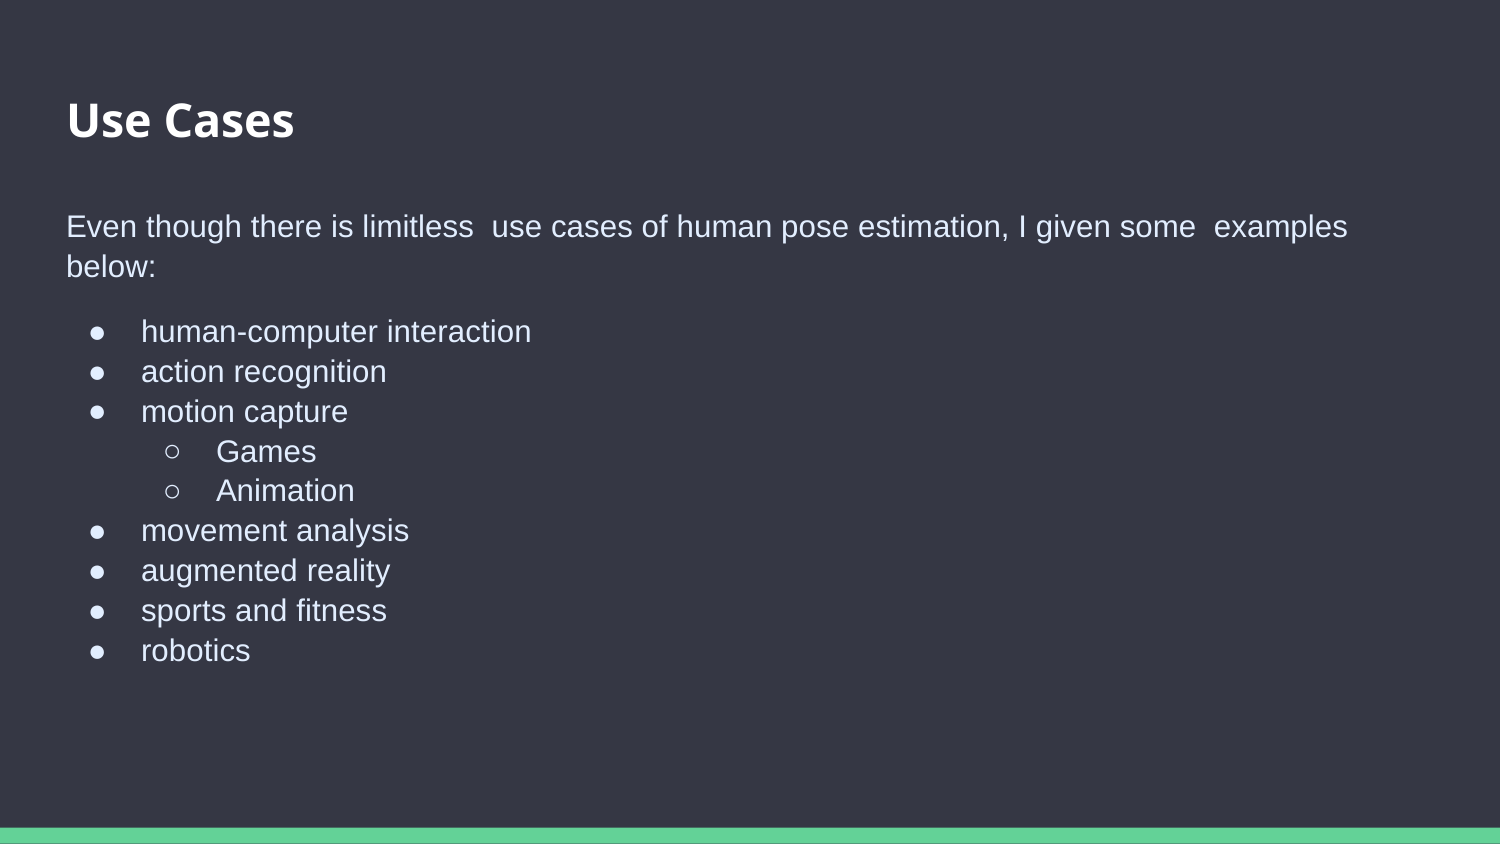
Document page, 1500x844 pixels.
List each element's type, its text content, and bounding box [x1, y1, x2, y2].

title Use Cases [51, 72, 1449, 167]
list Even though there is limitless use cases of human pose estimation, I given some examples below: human-computer interaction action recognition motion capture Games Animation movement analysis augmented reality sports and fitness robotics [51, 189, 1449, 750]
